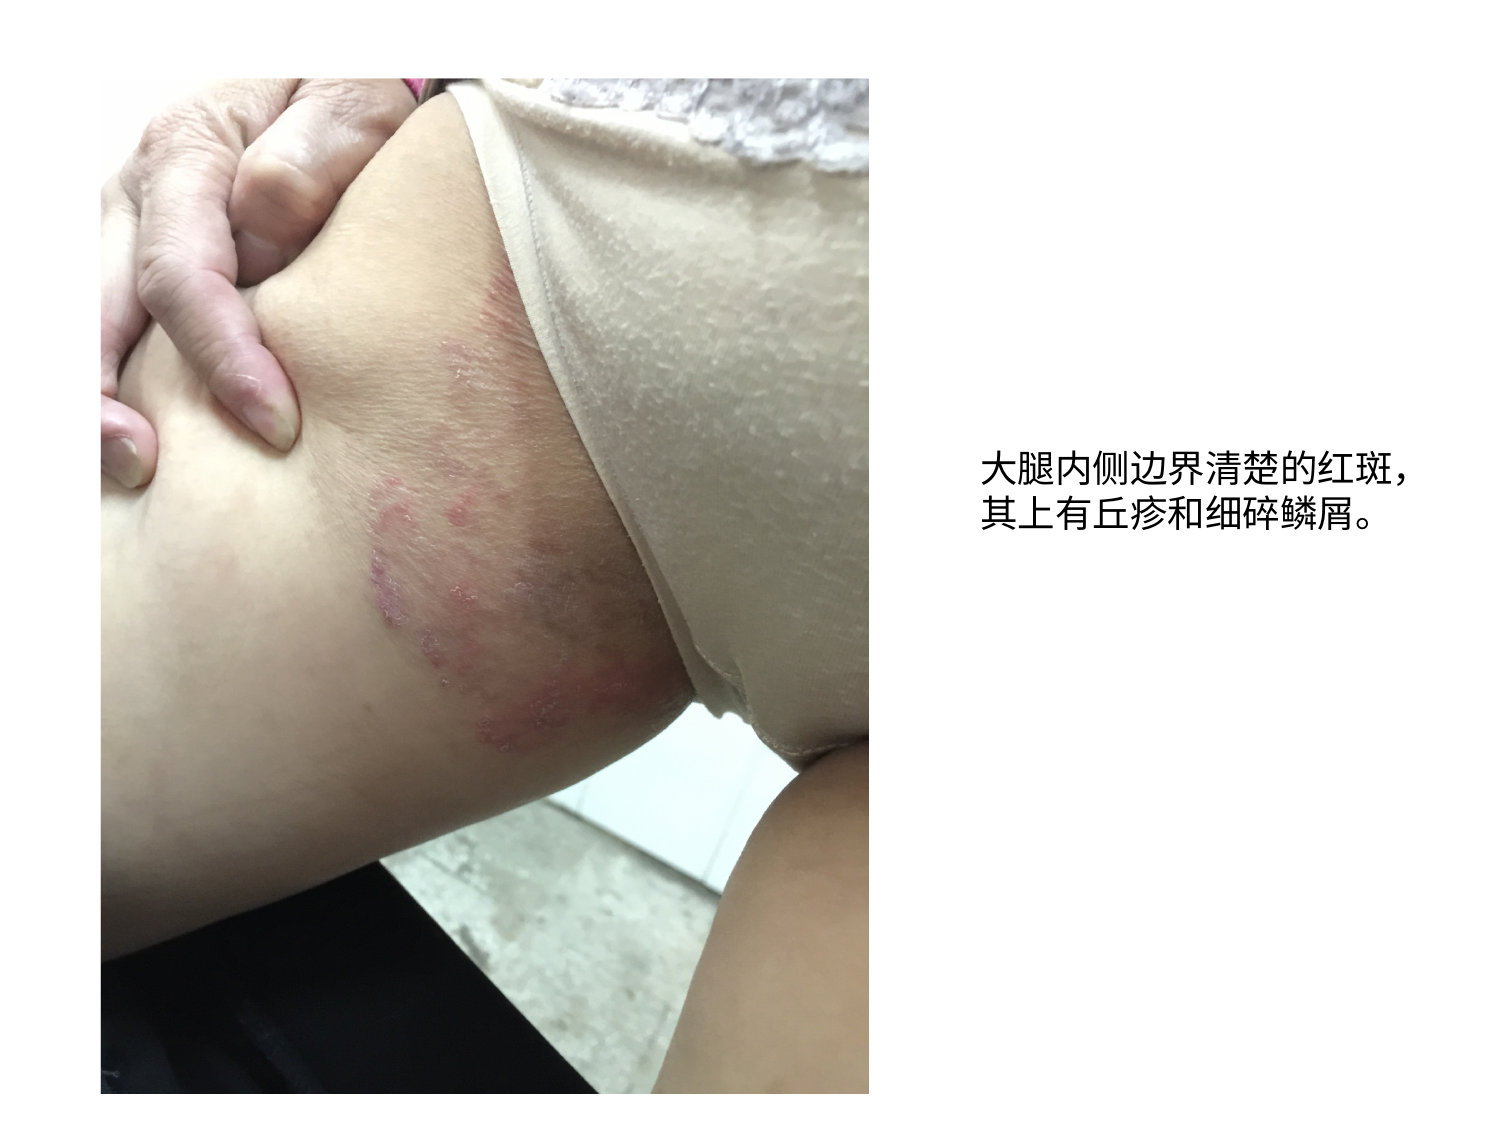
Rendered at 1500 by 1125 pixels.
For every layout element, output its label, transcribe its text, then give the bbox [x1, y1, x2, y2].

picture [0, 80, 993, 1093]
text_box 大腿内侧边界清楚的红斑，其上有丘疹和细碎鳞屑。 [996, 437, 1471, 542]
